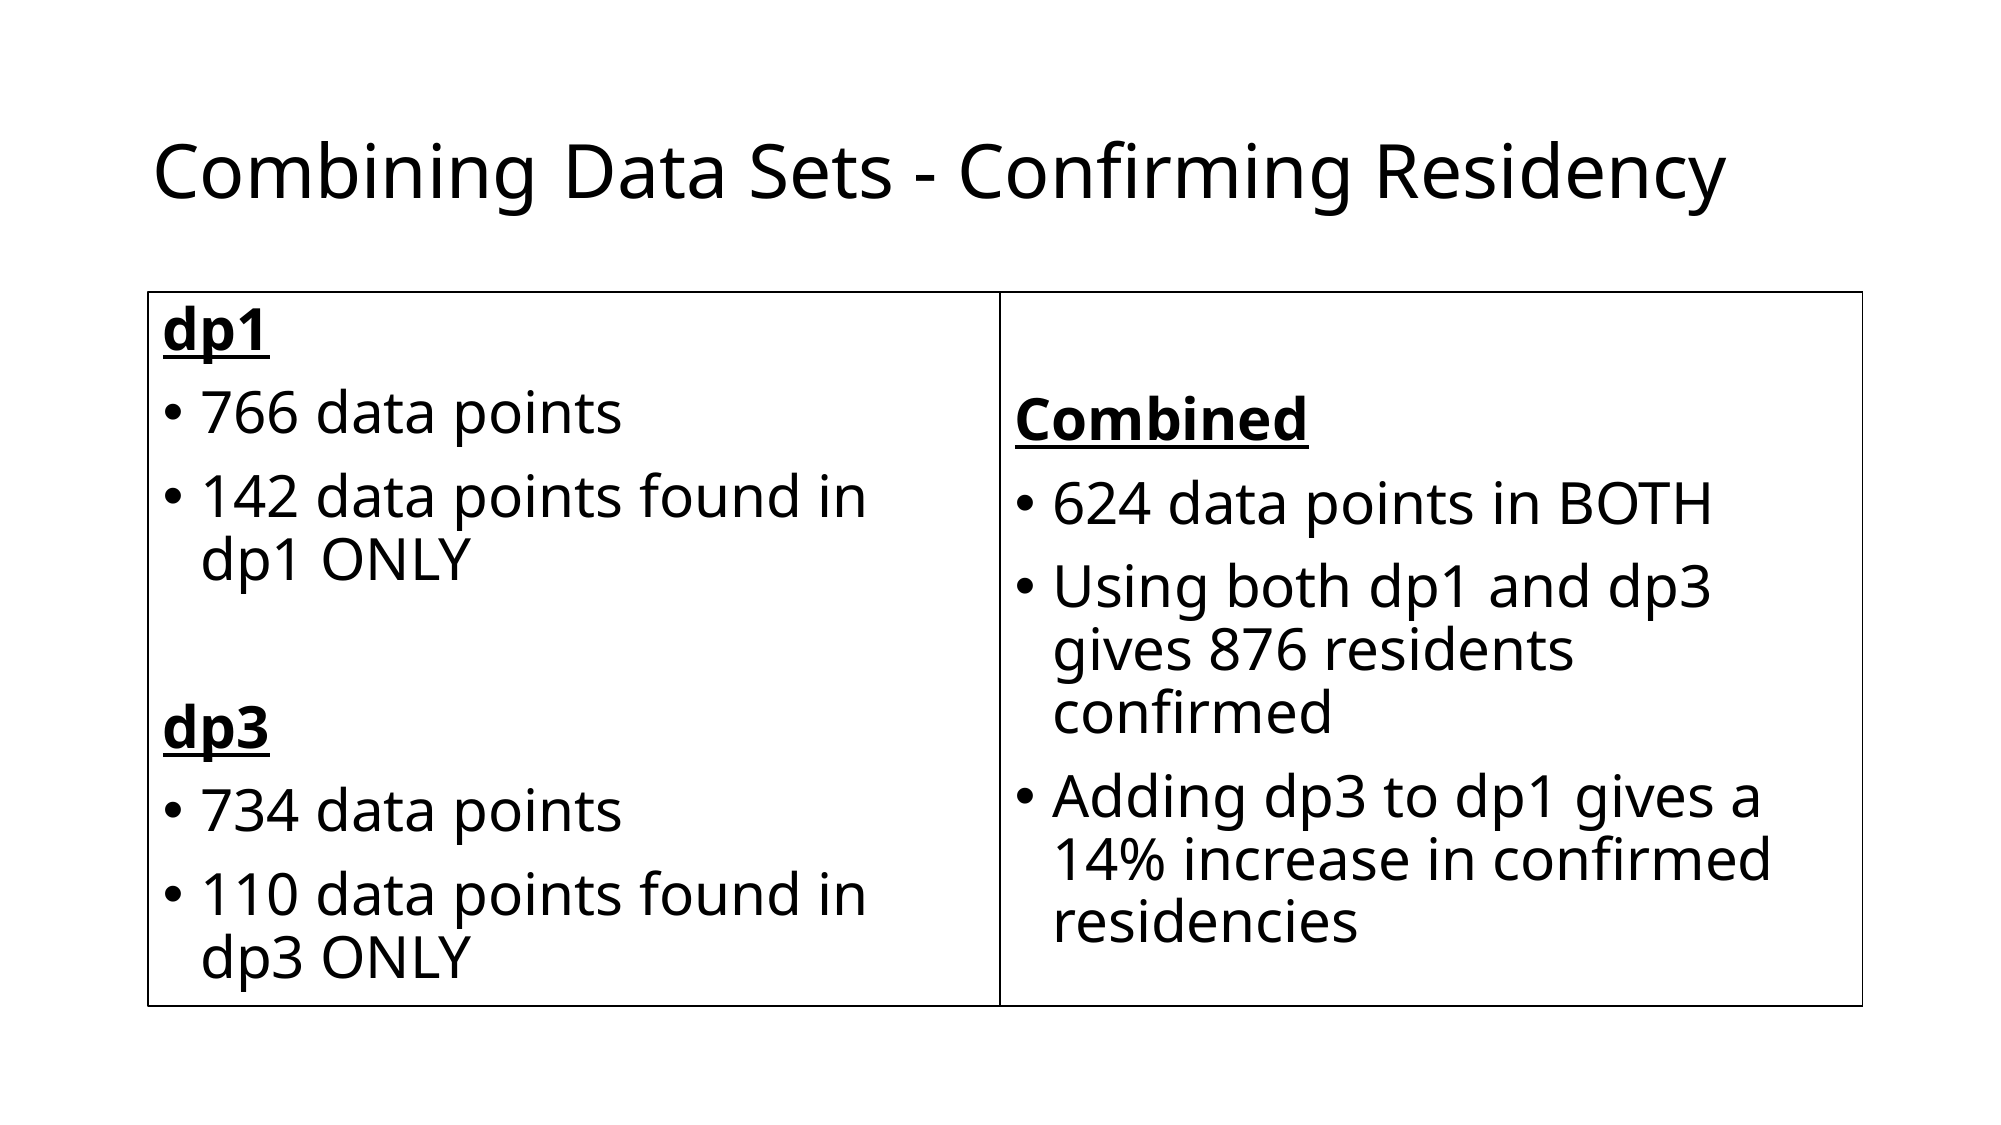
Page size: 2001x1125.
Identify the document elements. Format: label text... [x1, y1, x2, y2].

list dp1 766 data points 142 data points found in dp1 ONLY dp3 734 data points 110 data points found in dp3 ONLY [147, 292, 999, 1006]
title Combining Data Sets - Confirming Residency [137, 59, 1863, 278]
text_box Combined 624 data points in BOTH Using both dp1 and dp3 gives 876 residents confirmed Adding dp3 to dp1 gives a 14% increase in confirmed residencies [999, 292, 1863, 1006]
